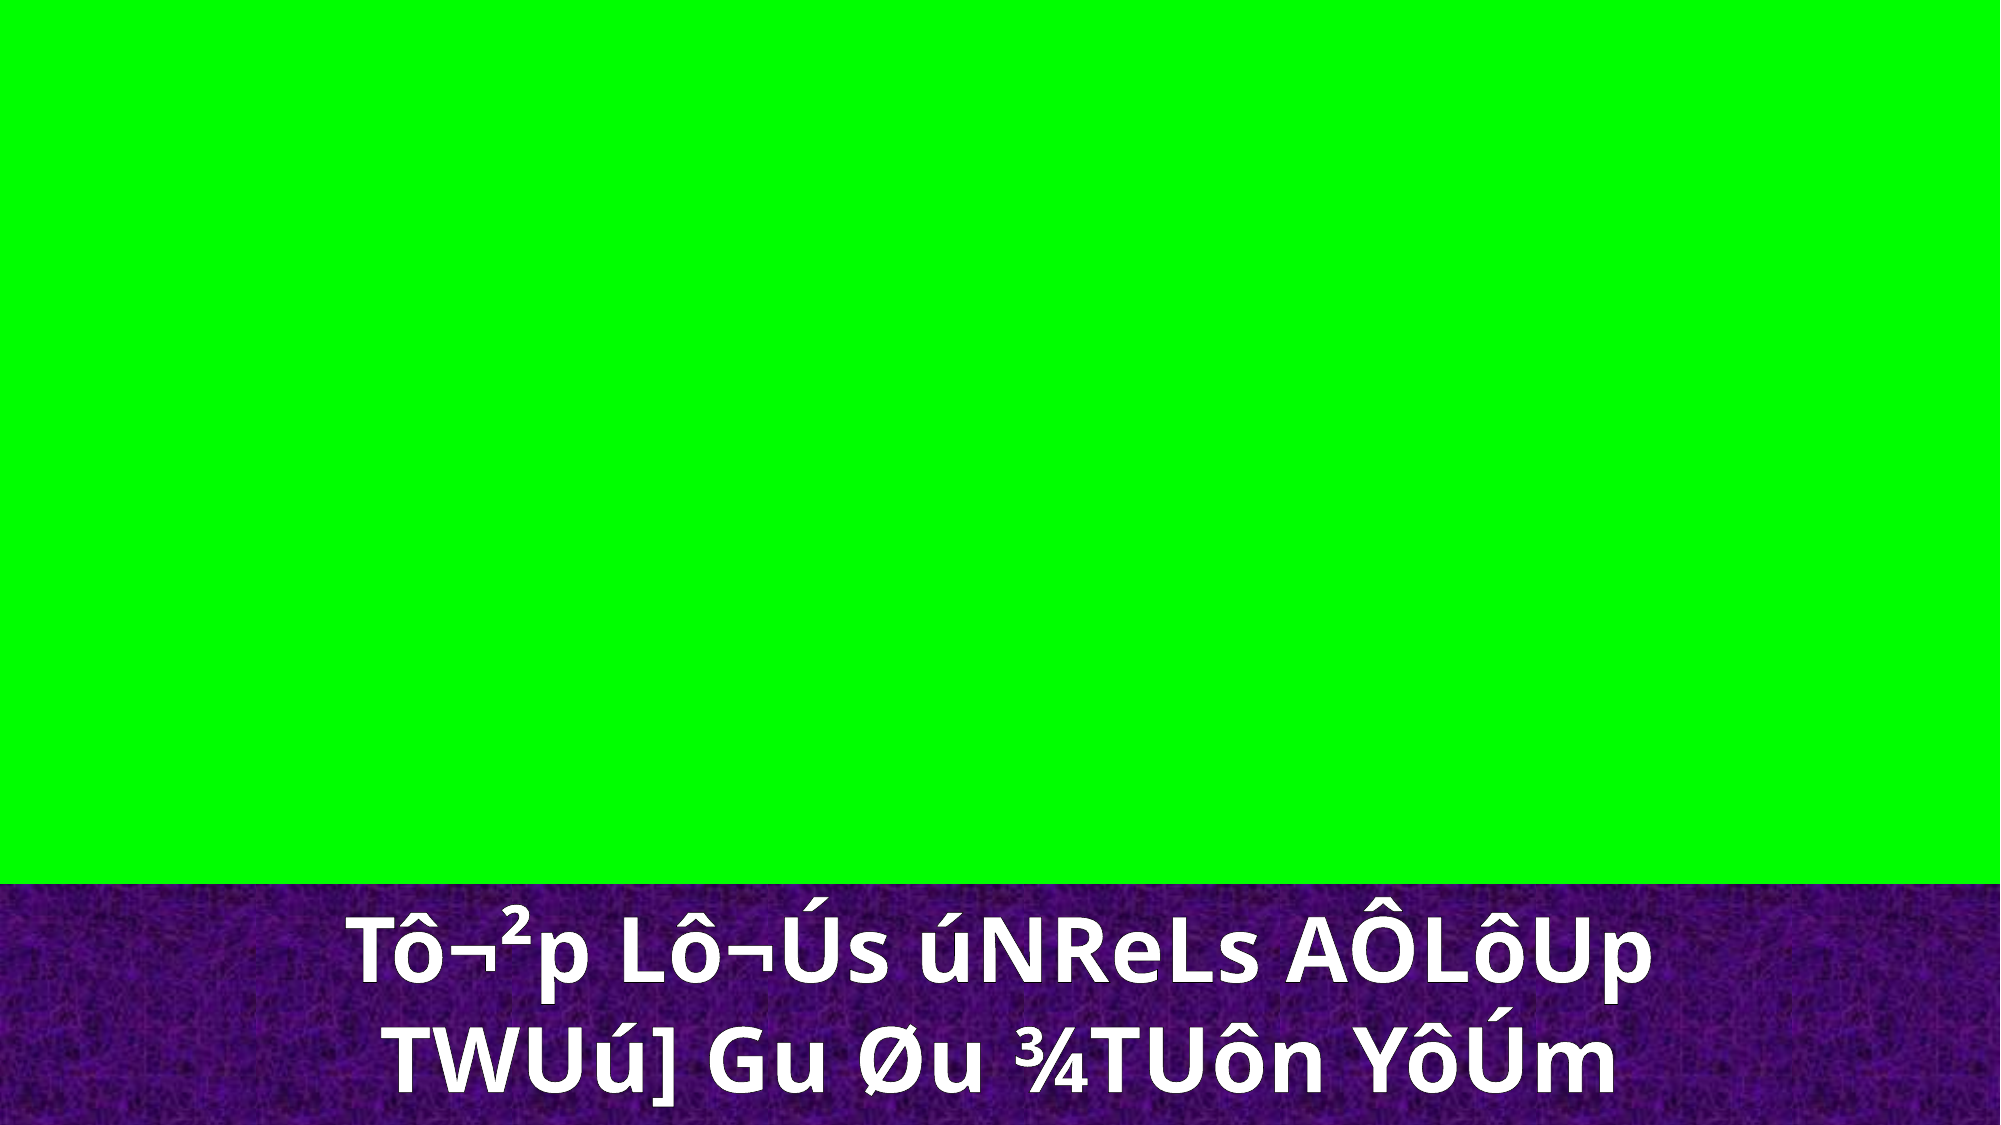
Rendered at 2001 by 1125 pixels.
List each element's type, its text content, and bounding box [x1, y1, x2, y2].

text_box Tô¬²p Lô¬Ús úNReLs AÔLôUp TWUú] Gu Øu ¾TUôn YôÚm [172, 883, 1827, 1119]
text_box [0, 884, 2000, 1125]
